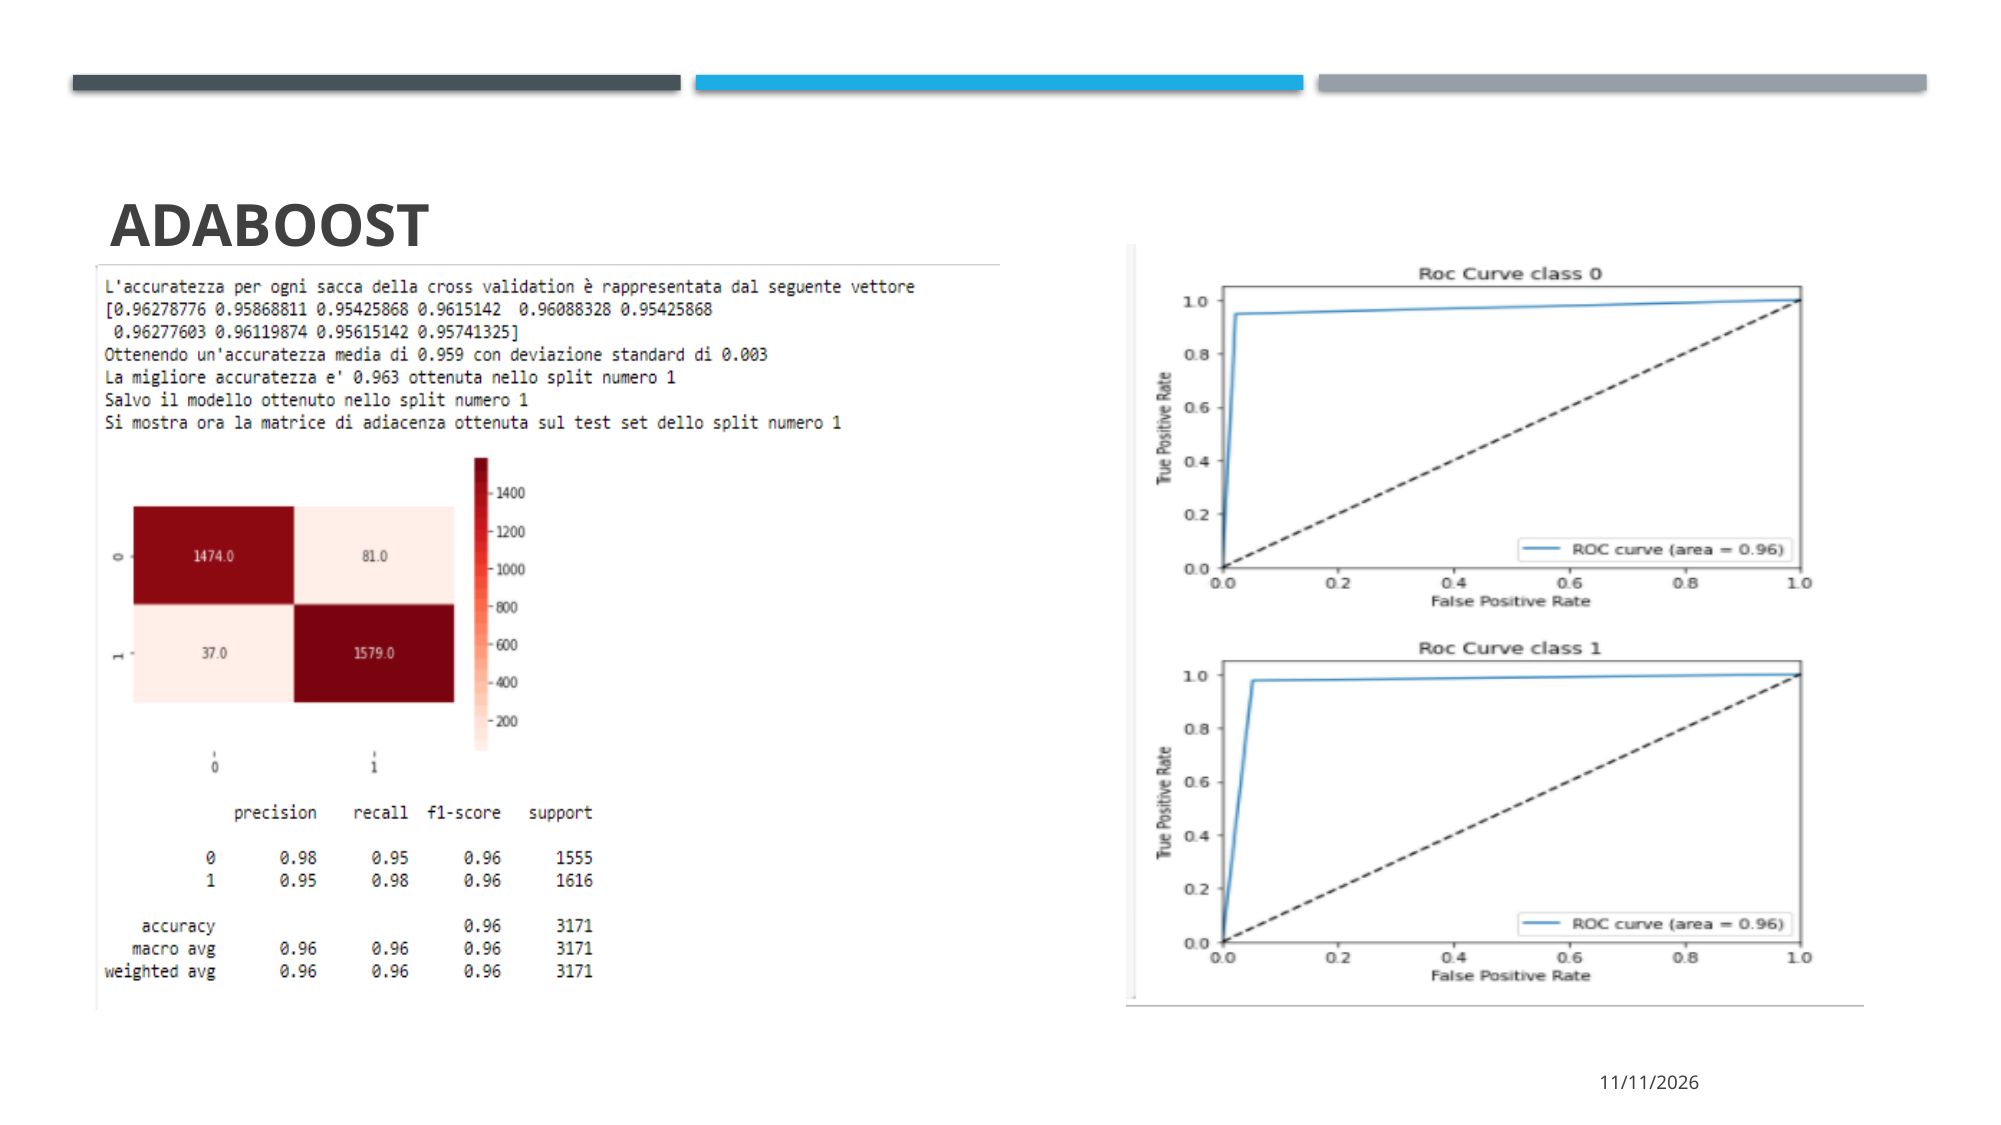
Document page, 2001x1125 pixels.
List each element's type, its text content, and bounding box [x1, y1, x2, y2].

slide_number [1247, 1053, 1715, 1114]
picture [1126, 243, 1864, 1011]
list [94, 263, 1001, 1011]
title AdaBoost [95, 115, 1905, 311]
